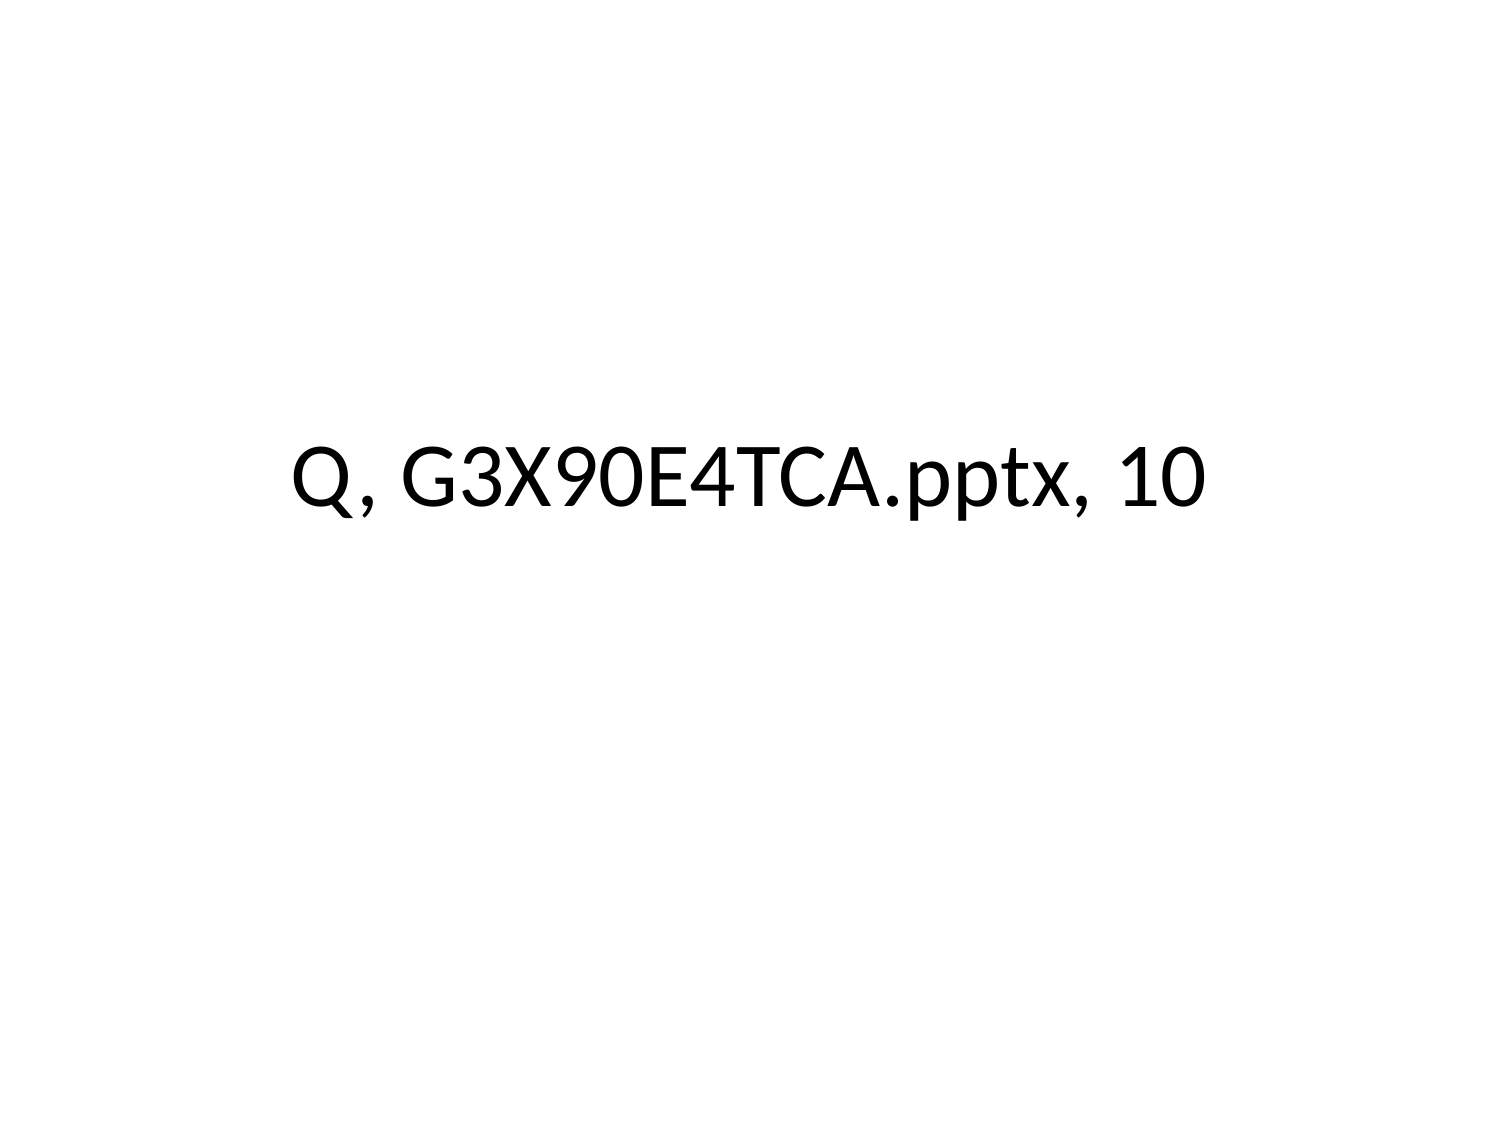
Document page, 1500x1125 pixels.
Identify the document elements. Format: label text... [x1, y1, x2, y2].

title Q, G3X90E4TCA.pptx, 10 [112, 349, 1388, 591]
